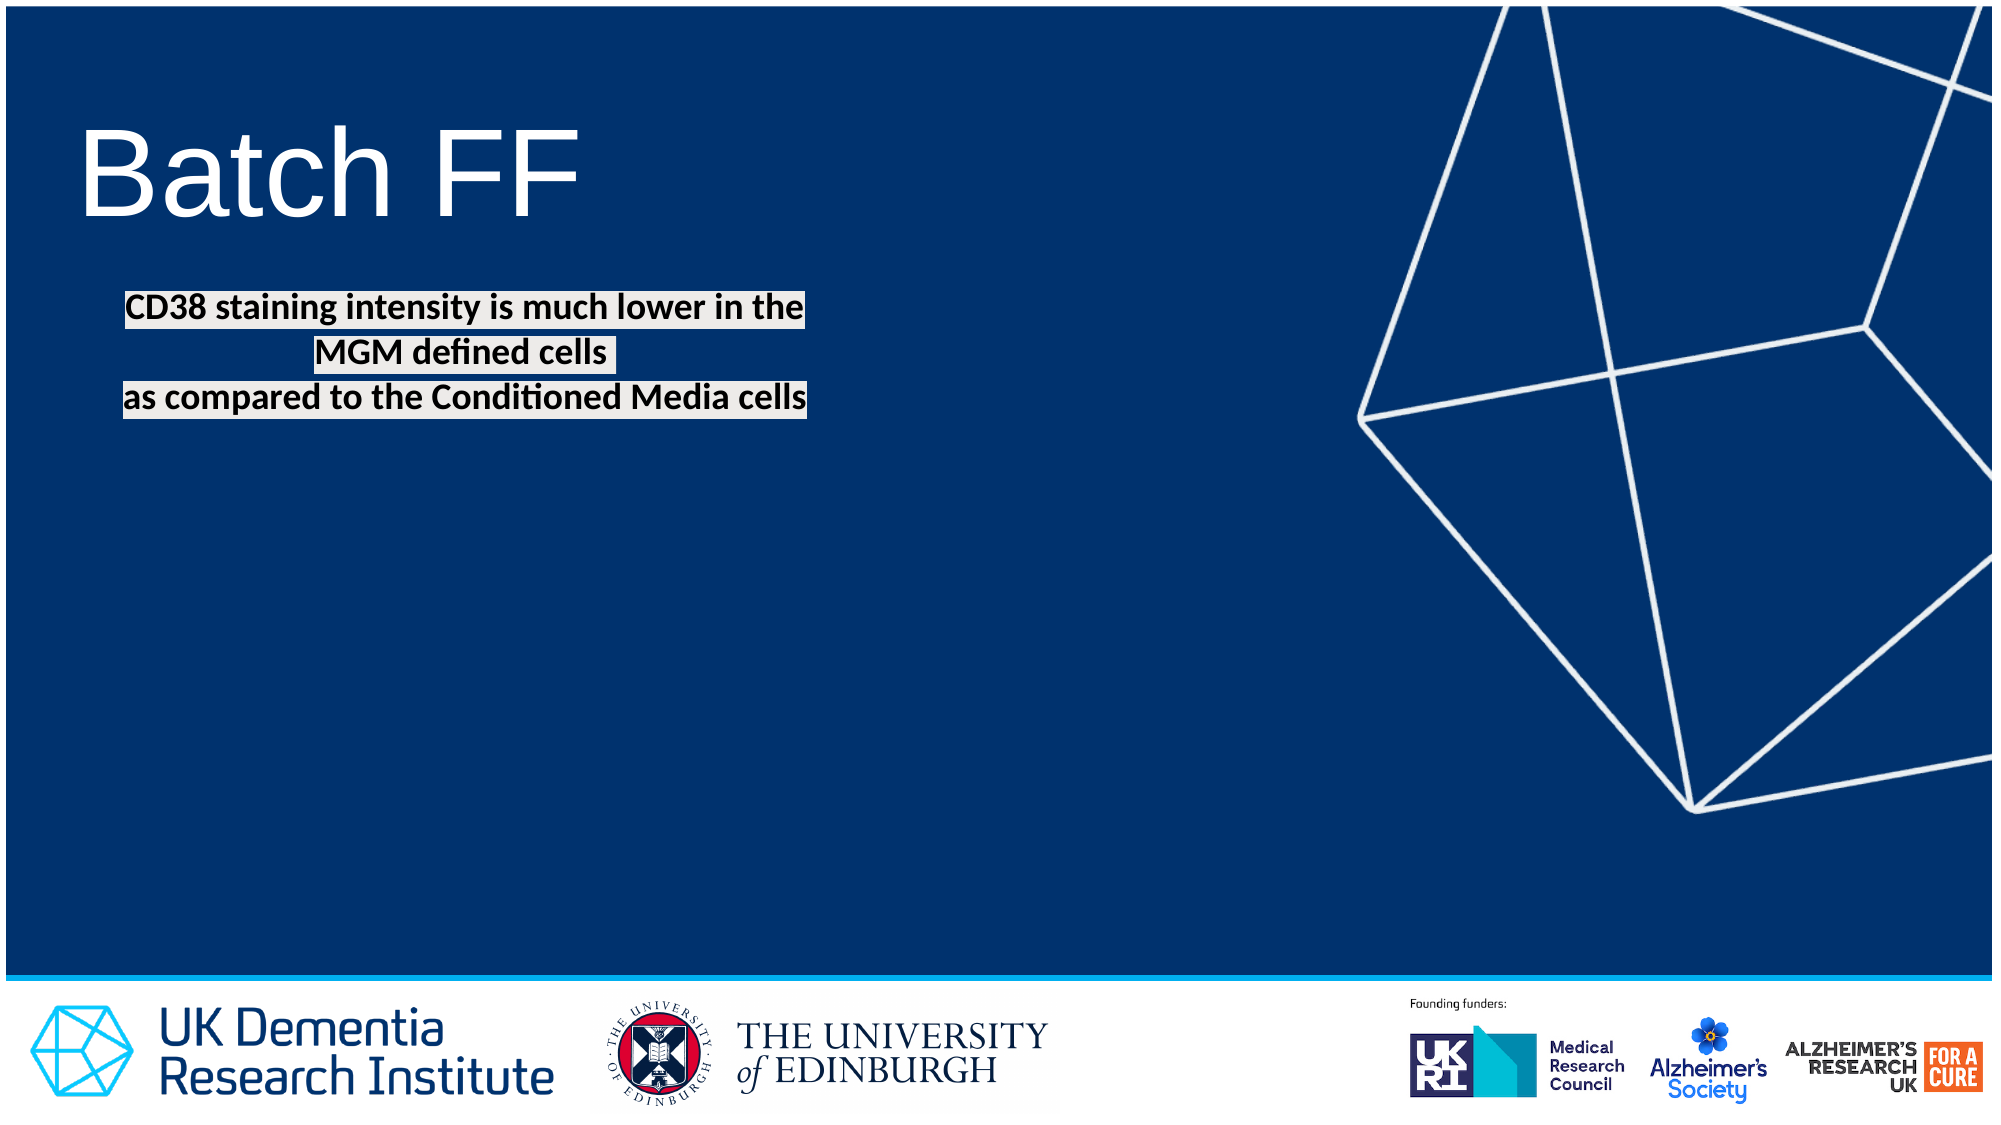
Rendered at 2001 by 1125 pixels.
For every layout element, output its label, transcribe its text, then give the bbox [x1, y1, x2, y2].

text_box Batch FF [62, 83, 1318, 249]
picture [1232, 6, 1992, 974]
picture [1232, 982, 1992, 1111]
text_box CD38 staining intensity is much lower in the MGM defined cells ​ as compared to the Conditioned Media cells [107, 274, 823, 425]
picture [0, 967, 1060, 1125]
